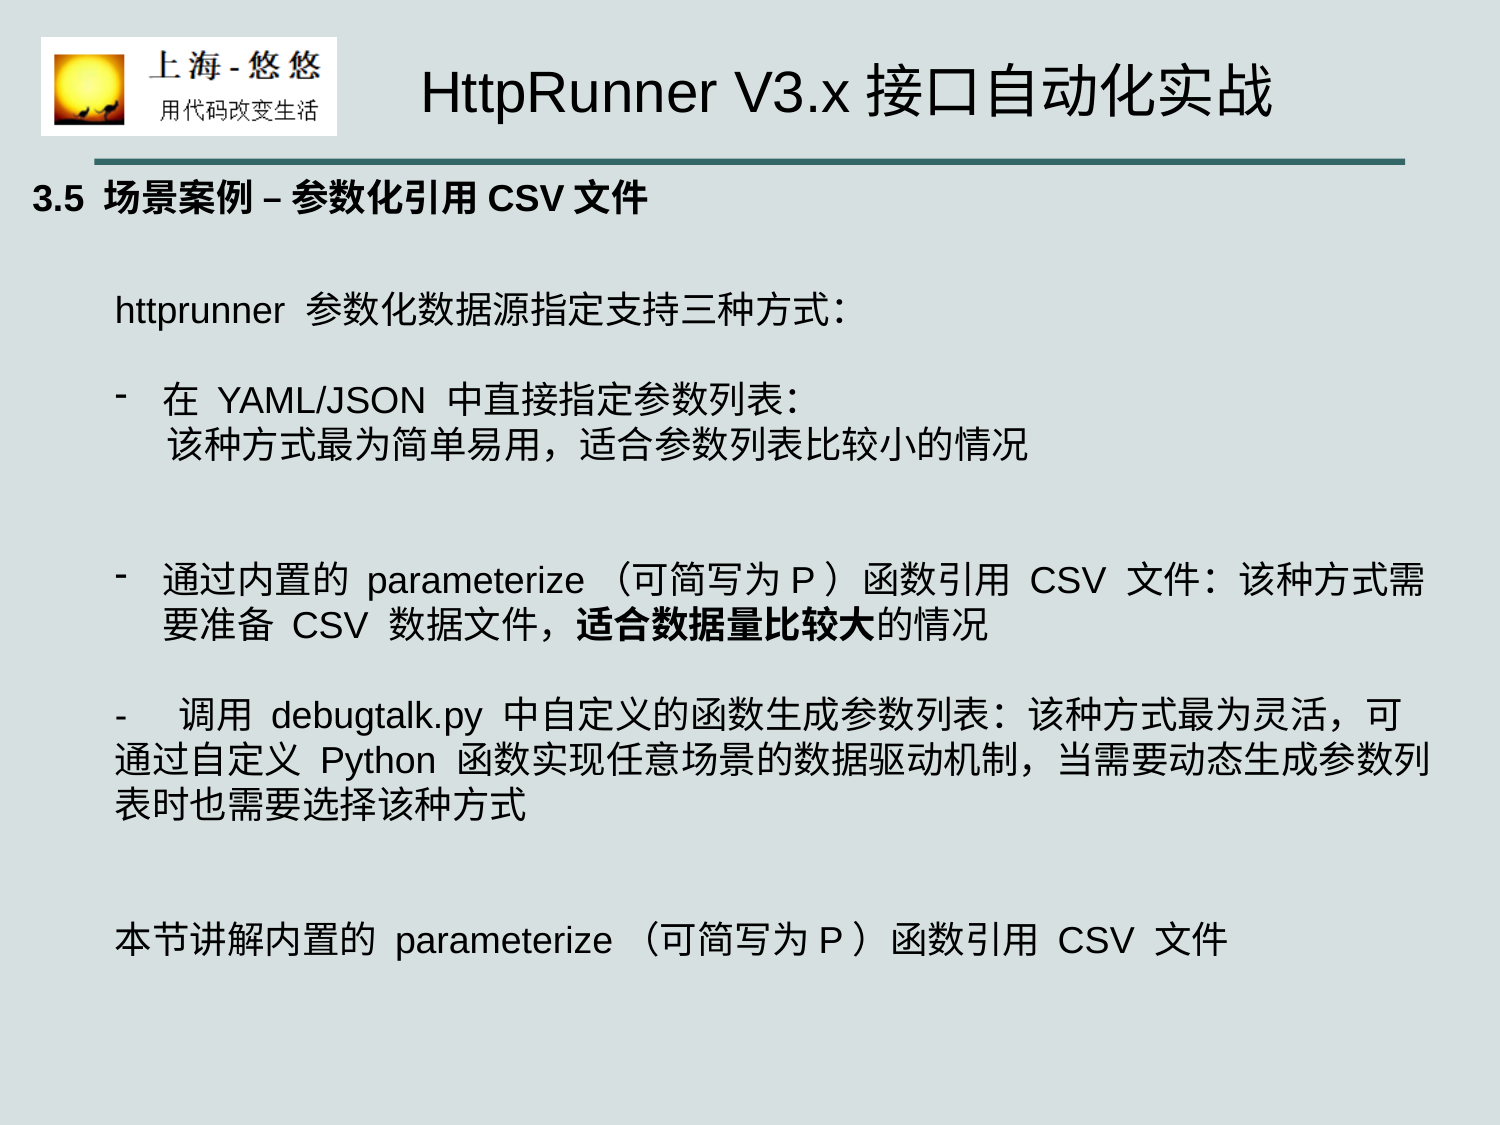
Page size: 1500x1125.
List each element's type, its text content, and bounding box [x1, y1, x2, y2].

picture [41, 37, 337, 136]
text_box 3.5 场景案例 – 参数化引用CSV文件 [17, 167, 1258, 227]
text_box httprunner 参数化数据源指定支持三种方式： 在 YAML/JSON 中直接指定参数列表： 该种方式最为简单易用，适合参数列表比较小的情况 通过内置的 parameterize（可简写为P）函数引用 CSV 文件：该种方式需要准备 CSV 数据文件，适合数据量比较大的情况 - 调用 debugtalk.py 中自定义的函数生成参数列表：该种方式最为灵活，可通过自定义 Python 函数实现任意场景的数据驱动机制，当需要动态生成参数列表时也需要选择该种方式 本节讲解内置的 parameterize（可简写为P）函数引用 CSV 文件 [100, 278, 1447, 969]
